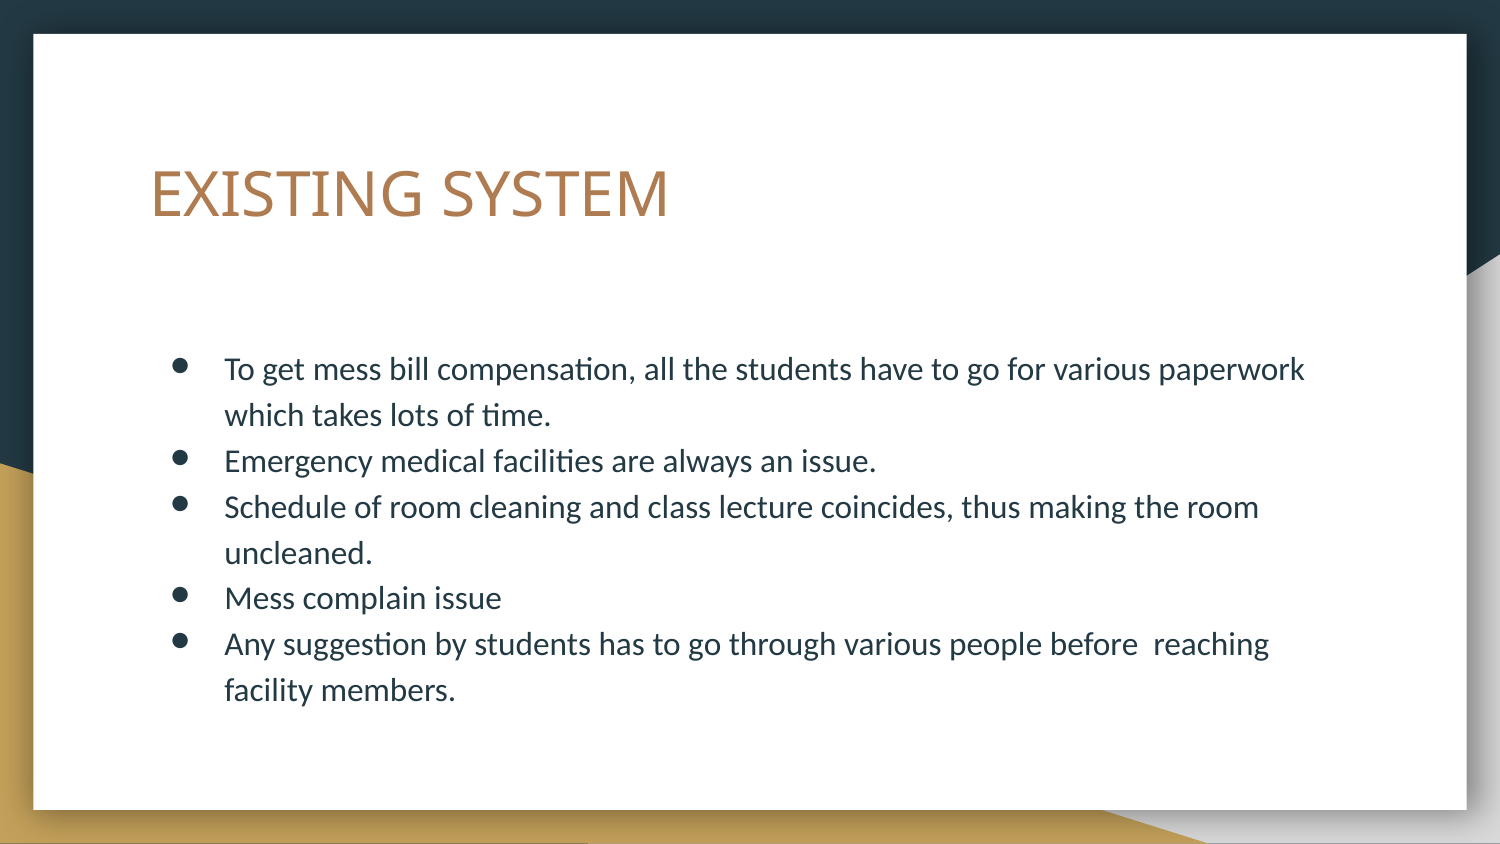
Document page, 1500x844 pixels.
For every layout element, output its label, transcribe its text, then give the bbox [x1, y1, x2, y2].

title EXISTING SYSTEM [134, 138, 1366, 296]
list To get mess bill compensation, all the students have to go for various paperwork which takes lots of time. Emergency medical facilities are always an issue. Schedule of room cleaning and class lecture coincides, thus making the room uncleaned. Mess complain issue Any suggestion by students has to go through various people before reaching facility members. [134, 326, 1366, 729]
